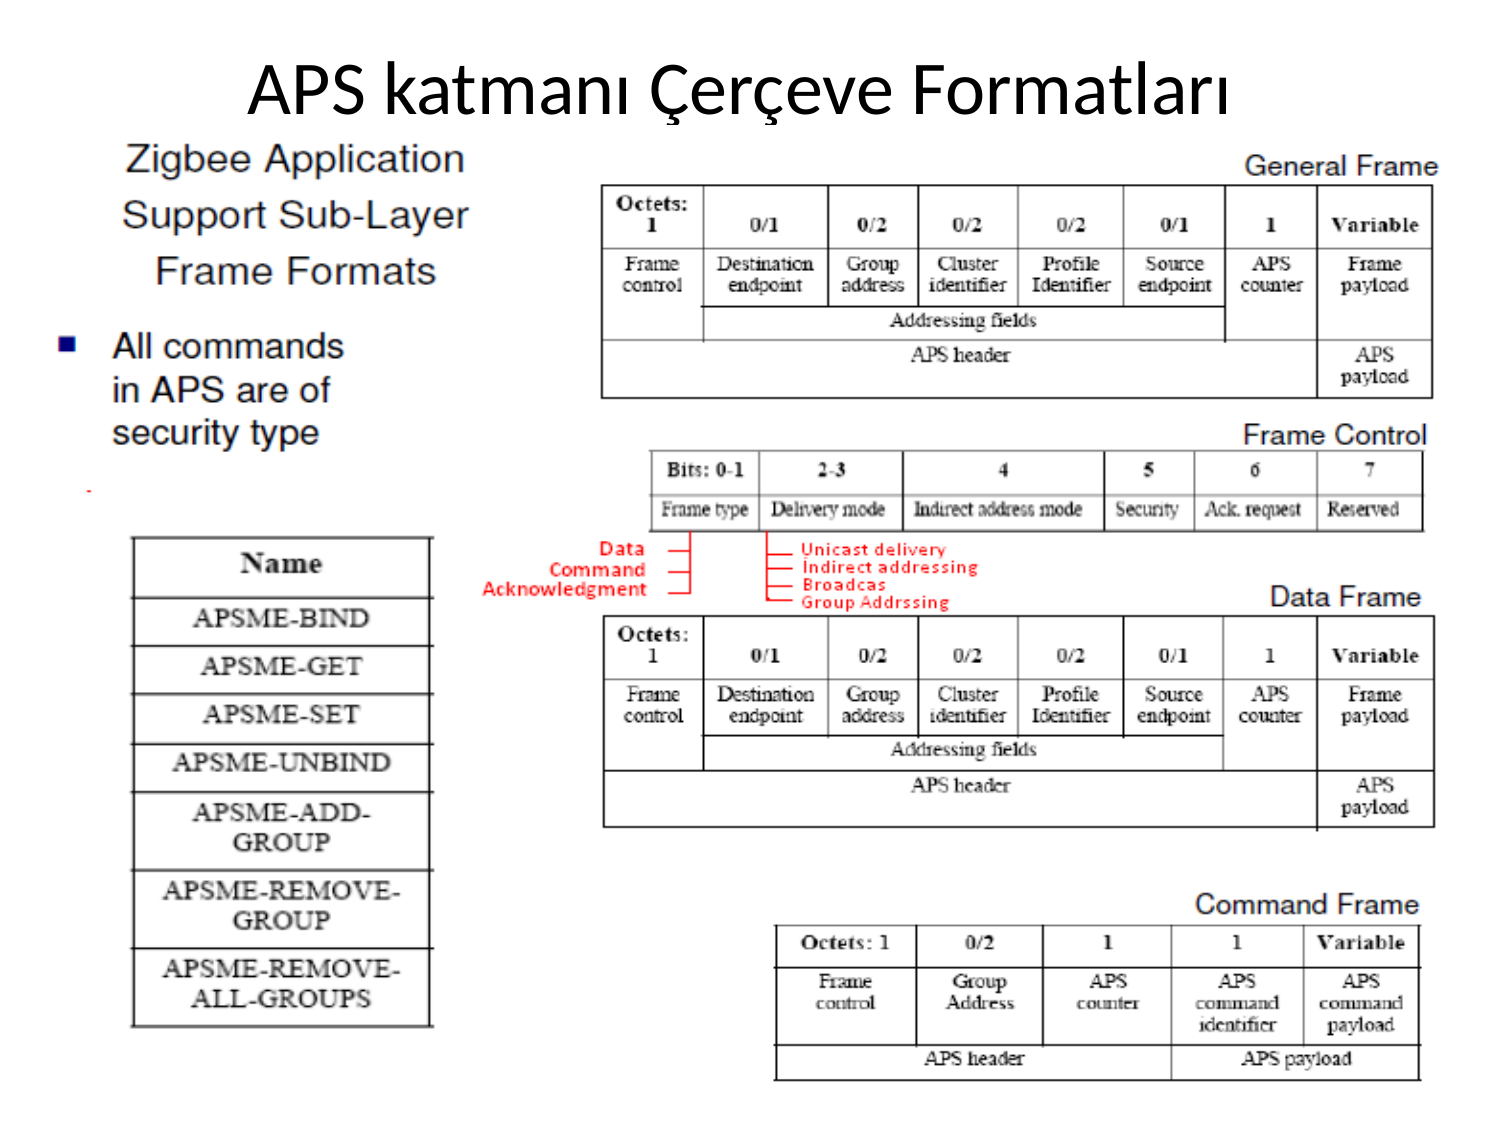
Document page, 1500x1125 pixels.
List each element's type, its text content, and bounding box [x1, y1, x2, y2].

title APS katmanı Çerçeve Formatları [64, 30, 1415, 124]
picture [52, 125, 1448, 1093]
